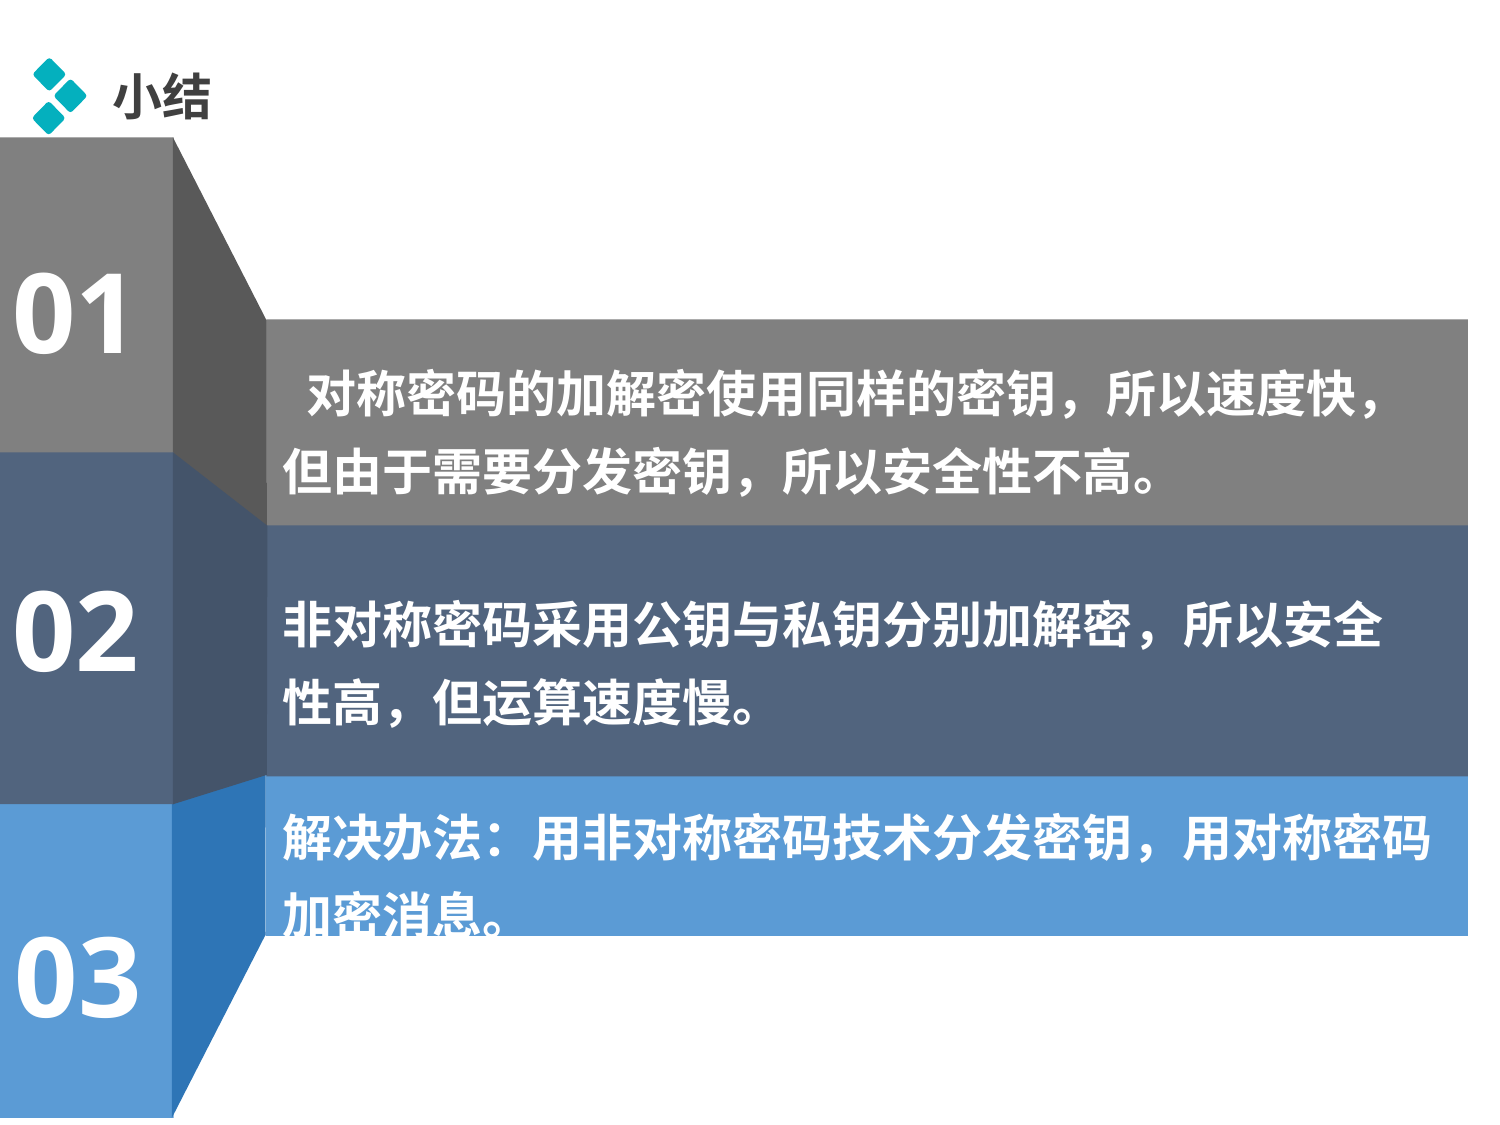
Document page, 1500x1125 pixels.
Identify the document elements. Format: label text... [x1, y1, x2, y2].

text_box 小结 [100, 59, 556, 131]
text_box [54, 79, 87, 113]
text_box [32, 102, 65, 135]
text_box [0, 452, 1469, 954]
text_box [0, 954, 1469, 1119]
text_box [33, 58, 66, 91]
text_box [0, 137, 1469, 452]
